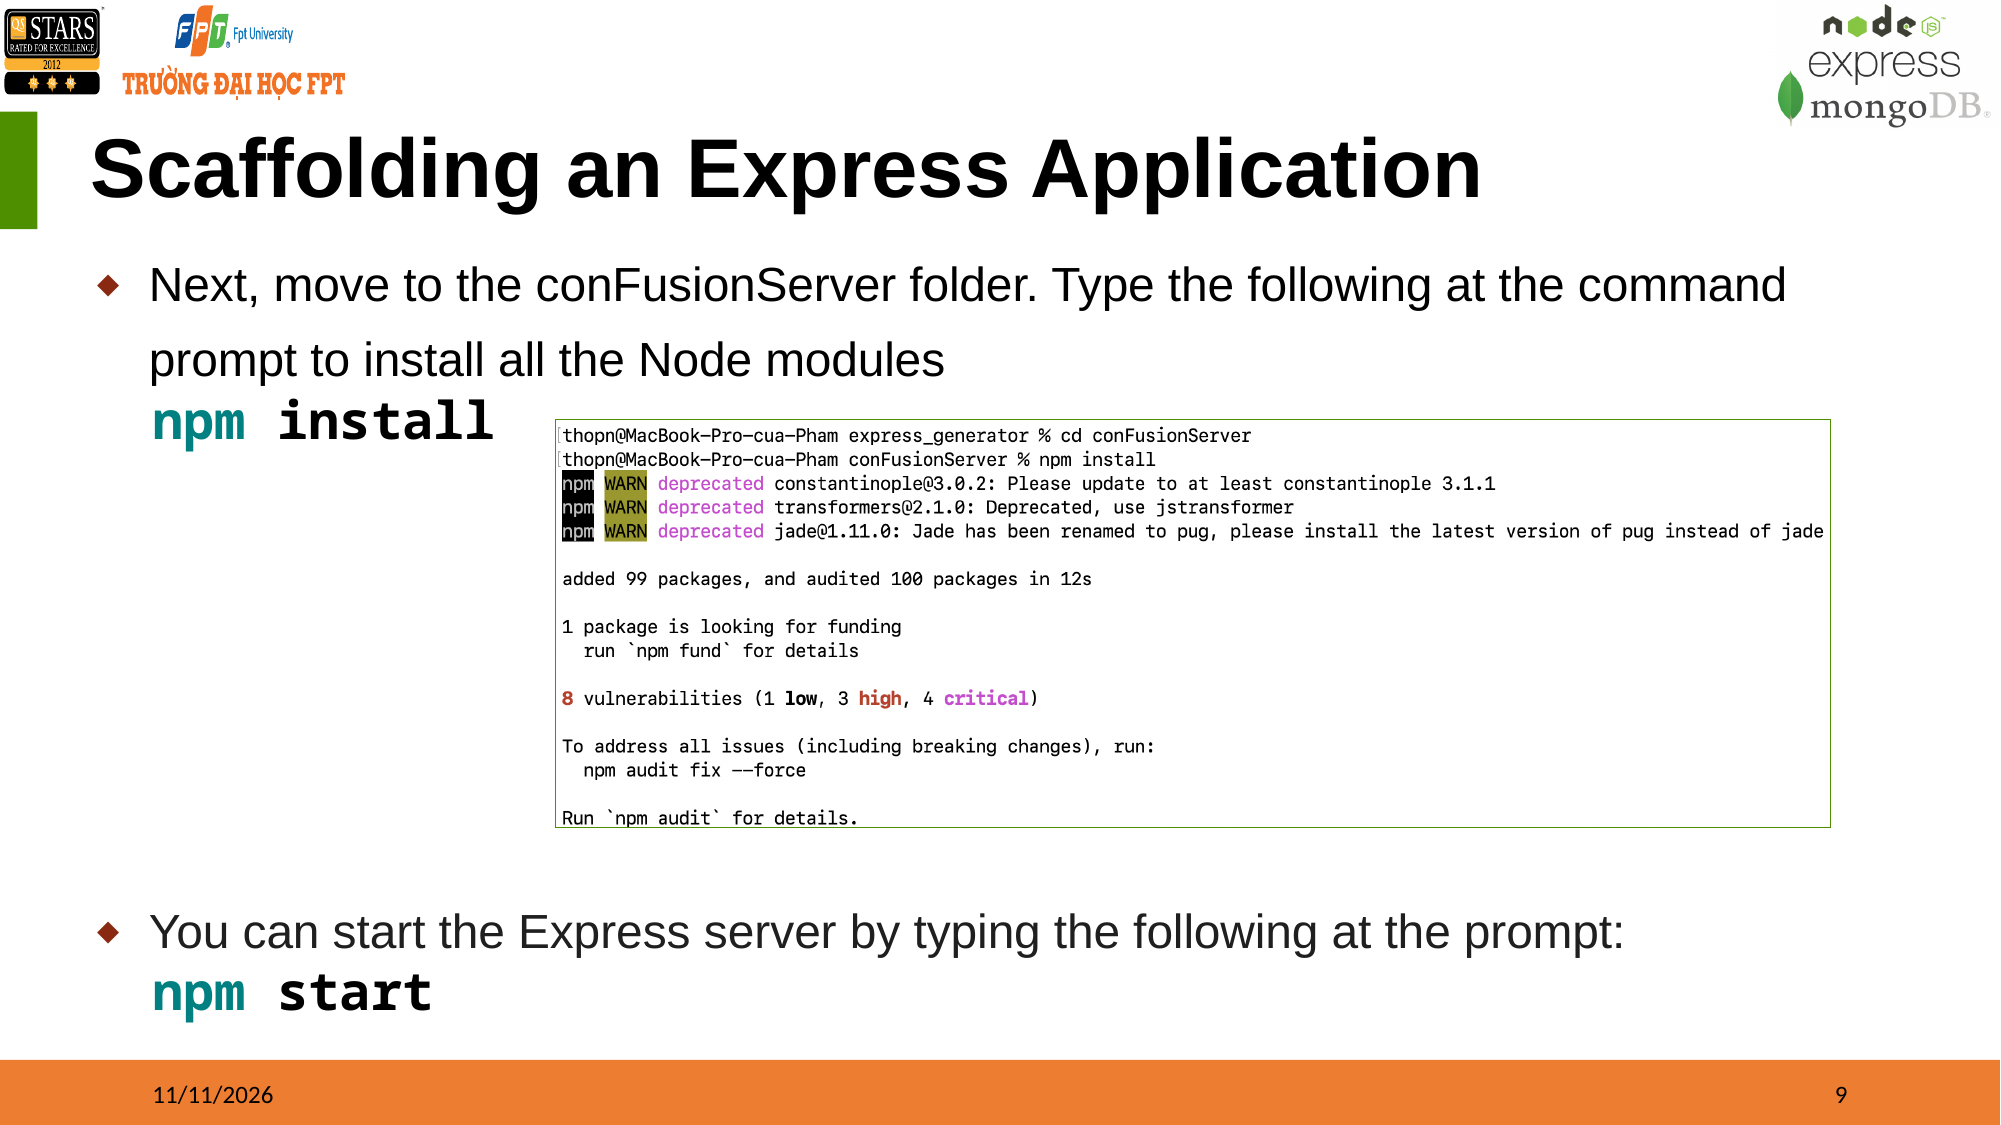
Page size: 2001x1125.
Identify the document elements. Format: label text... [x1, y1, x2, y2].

title Scaffolding an Express Application [37, 111, 1978, 230]
text_box npm start [137, 950, 1138, 1029]
list Next, move to the conFusionServer folder. Type the following at the command prompt to install all the Node modules You can start the Express server by typing the following at the prompt: [82, 229, 1916, 1064]
picture [555, 419, 1831, 828]
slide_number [137, 1064, 588, 1124]
text_box npm install [137, 380, 1138, 458]
picture [1768, 0, 2000, 130]
slide_number 9 [1412, 1064, 1863, 1124]
